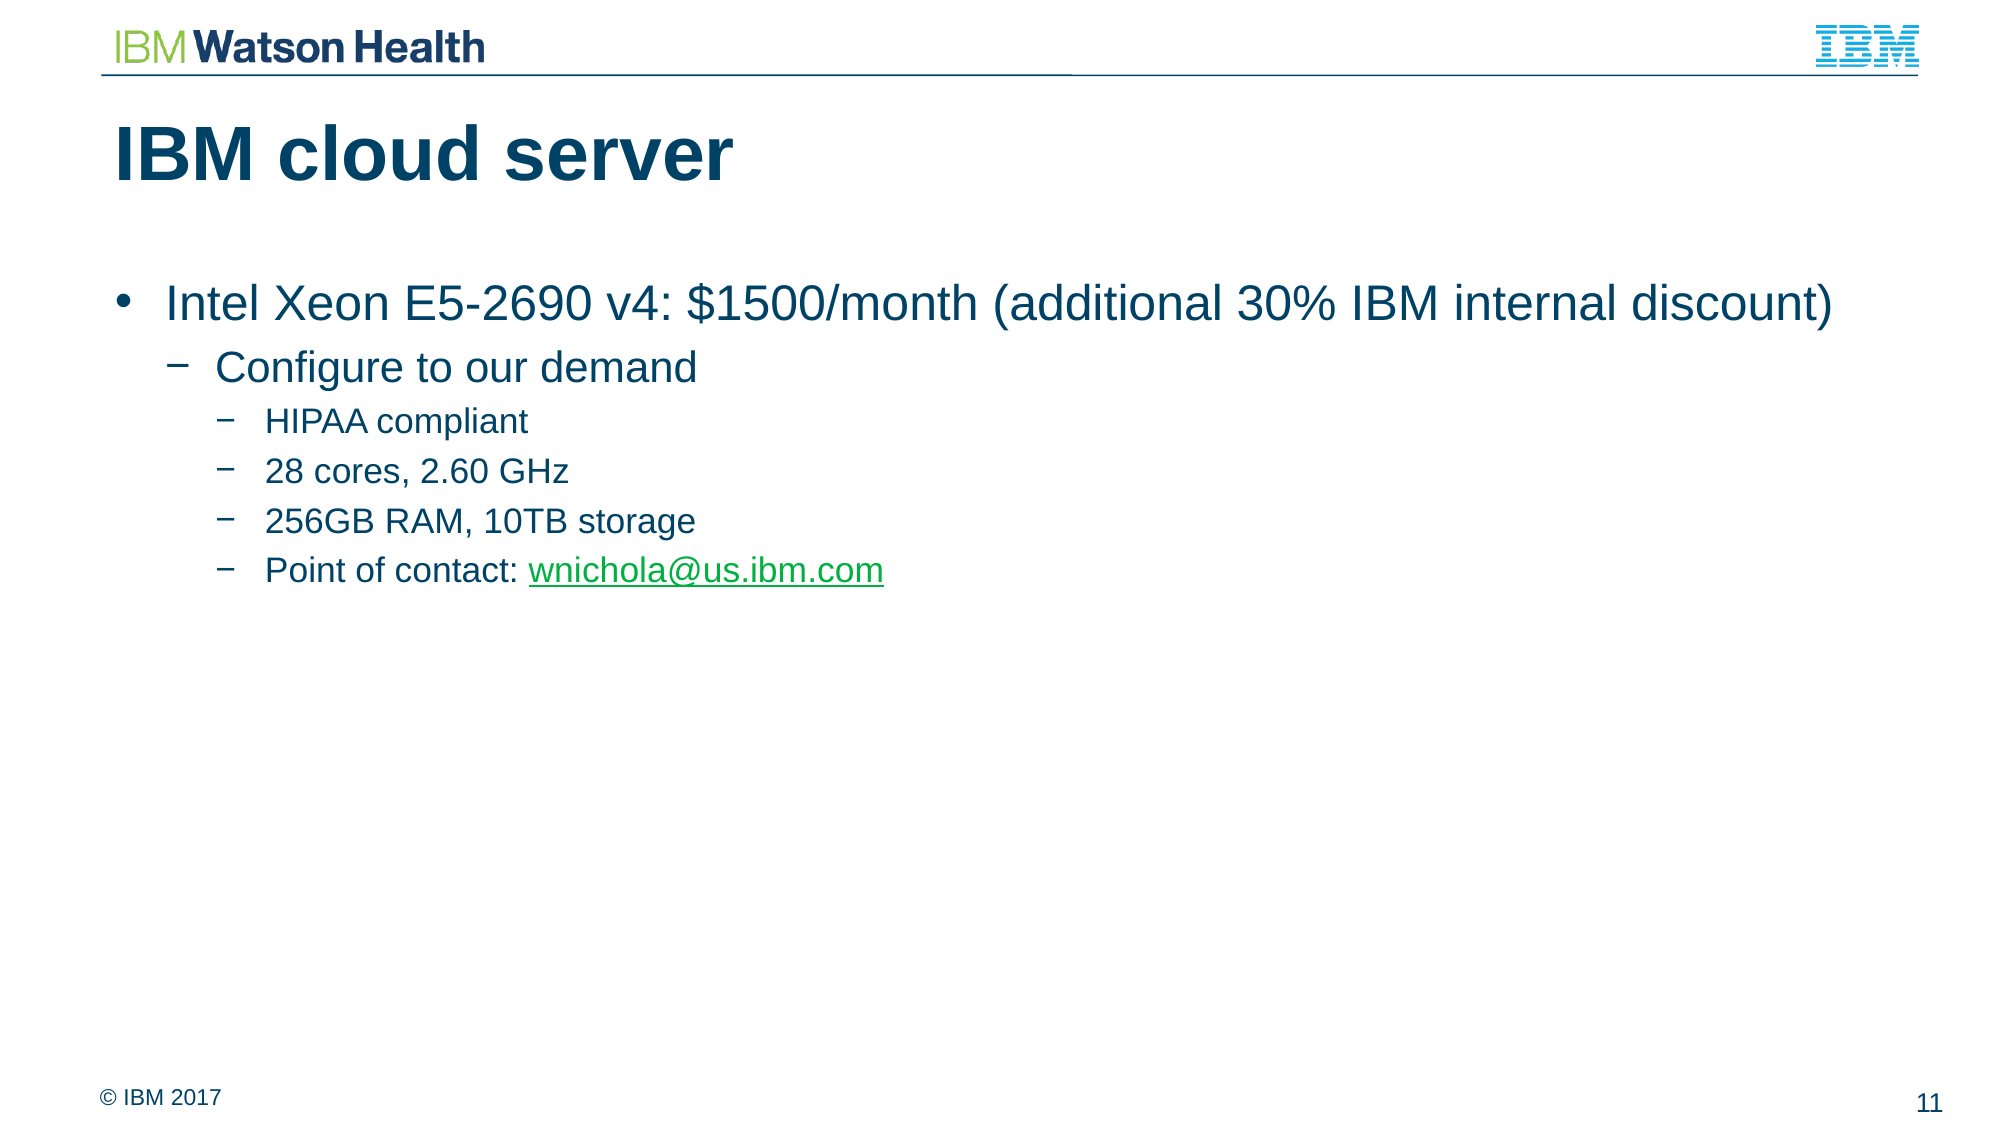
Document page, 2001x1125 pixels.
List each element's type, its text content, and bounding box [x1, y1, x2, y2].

title IBM cloud server [99, 96, 1900, 196]
picture [116, 30, 484, 63]
picture [1816, 25, 1919, 67]
list Intel Xeon E5-2690 v4: $1500/month (additional 30% IBM internal discount) Configure to our demand HIPAA compliant 28 cores, 2.60 GHz 256GB RAM, 10TB storage Point of contact: wnichola@us.ibm.com [99, 262, 1900, 1013]
